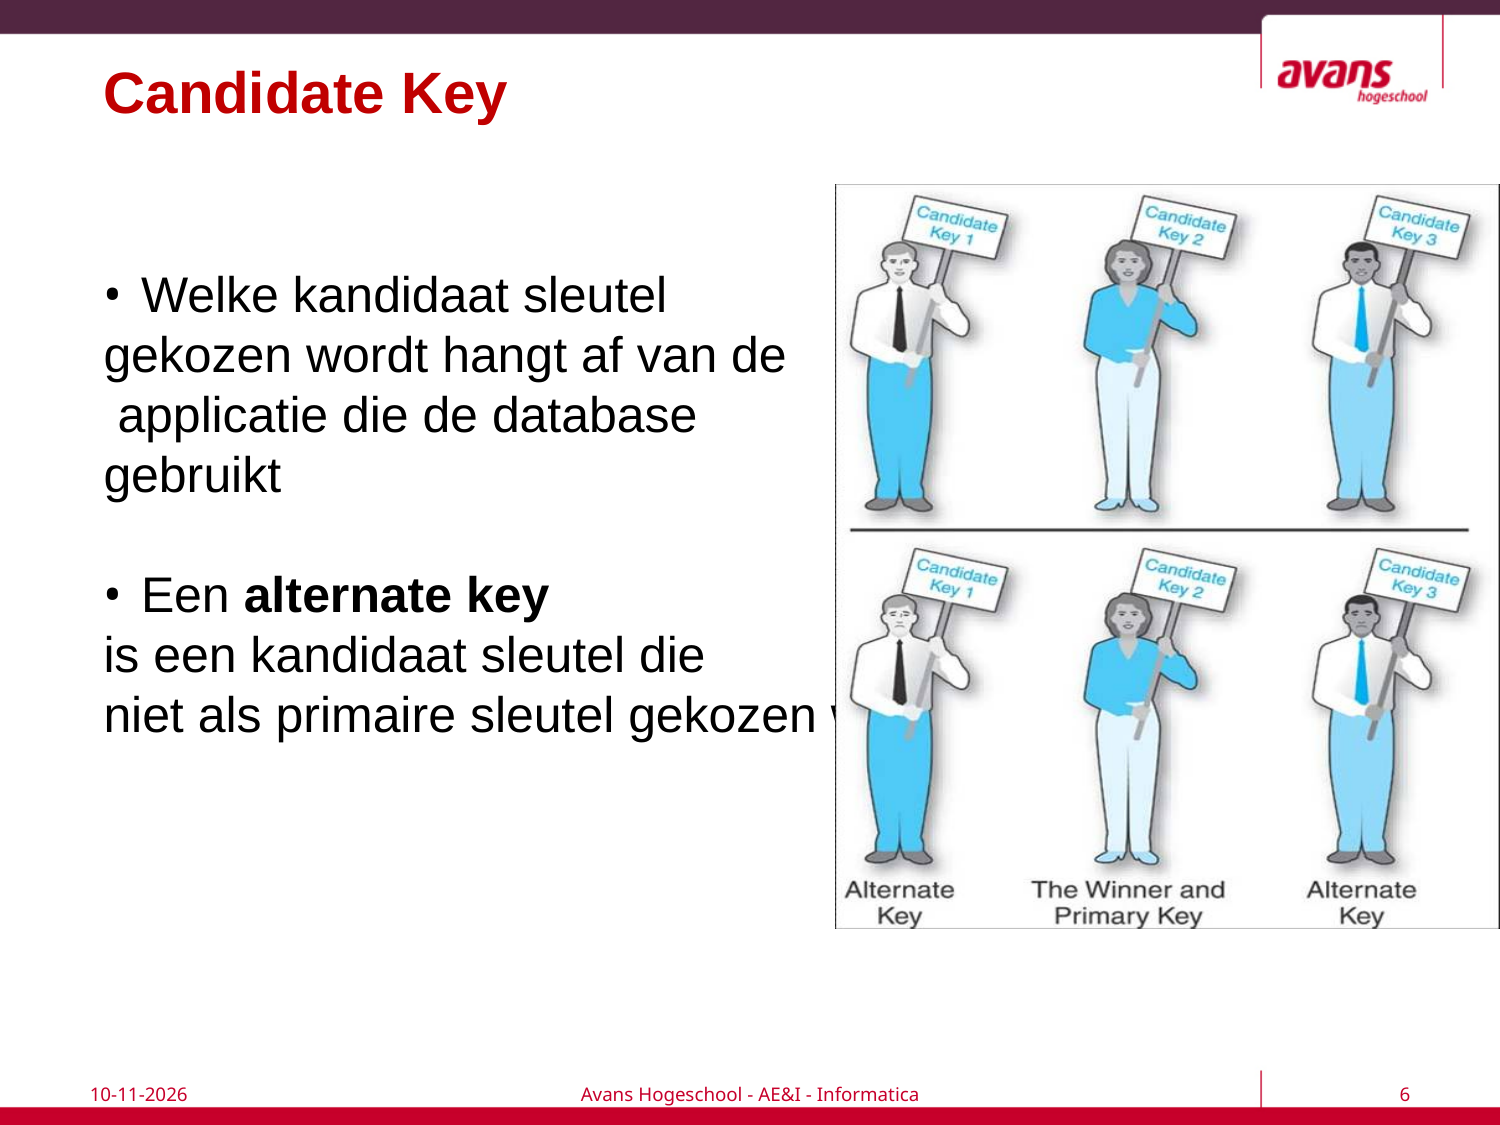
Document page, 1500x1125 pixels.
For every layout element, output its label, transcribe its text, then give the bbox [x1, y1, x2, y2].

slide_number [75, 1074, 425, 1111]
list Welke kandidaat sleutel gekozen wordt hangt af van de applicatie die de database gebruikt Een alternate key is een kandidaat sleutel die niet als primaire sleutel gekozen wordt [88, 255, 1424, 965]
title Candidate Key [88, 46, 1241, 225]
footer Avans Hogeschool - AE&I - Informatica [512, 1074, 988, 1111]
slide_number 6 [1074, 1074, 1425, 1111]
picture [0, 0, 1500, 1125]
